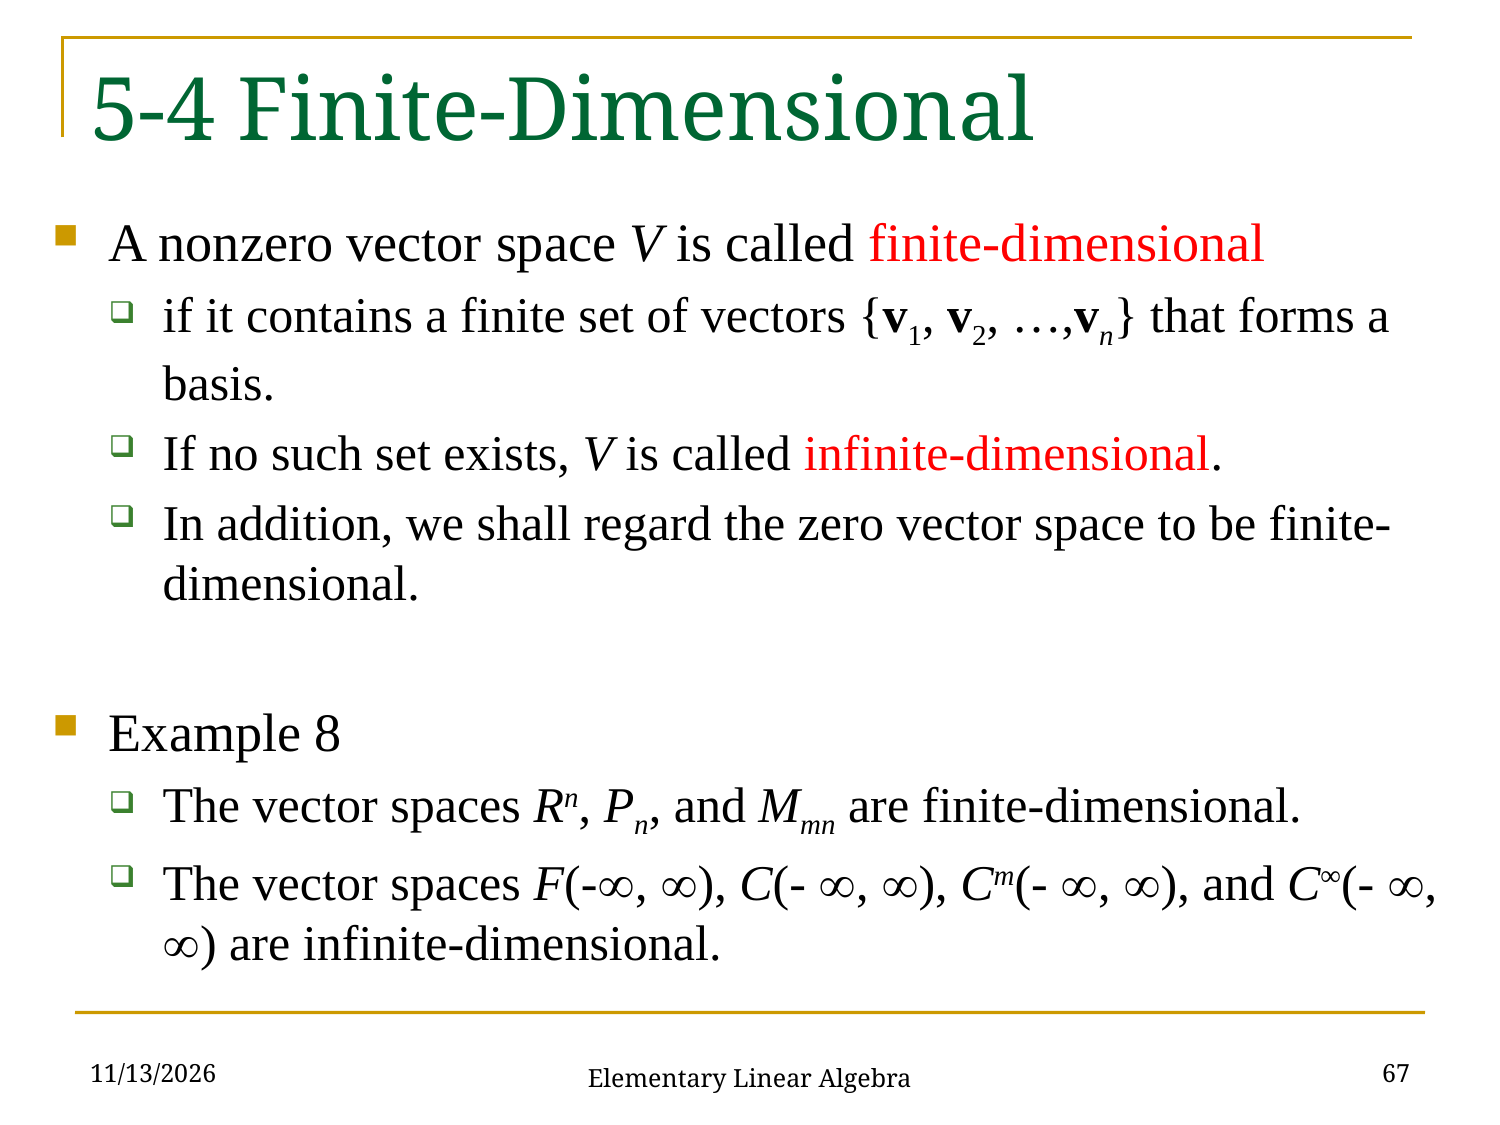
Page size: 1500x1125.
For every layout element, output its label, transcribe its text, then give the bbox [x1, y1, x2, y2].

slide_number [74, 1023, 426, 1100]
footer Elementary Linear Algebra [512, 1024, 988, 1101]
title 5-4 Finite-Dimensional [75, 45, 1425, 200]
slide_number 67 [1074, 1023, 1426, 1100]
list A nonzero vector space V is called finite-dimensional if it contains a finite set of vectors {v1, v2, …,vn} that forms a basis. If no such set exists, V is called infinite-dimensional. In addition, we shall regard the zero vector space to be finite-dimensional. Example 8 The vector spaces Rn, Pn, and Mmn are finite-dimensional. The vector spaces F(-, ), C(- , ), Cm(- , ), and C∞(- , ) are infinite-dimensional. [37, 200, 1500, 988]
